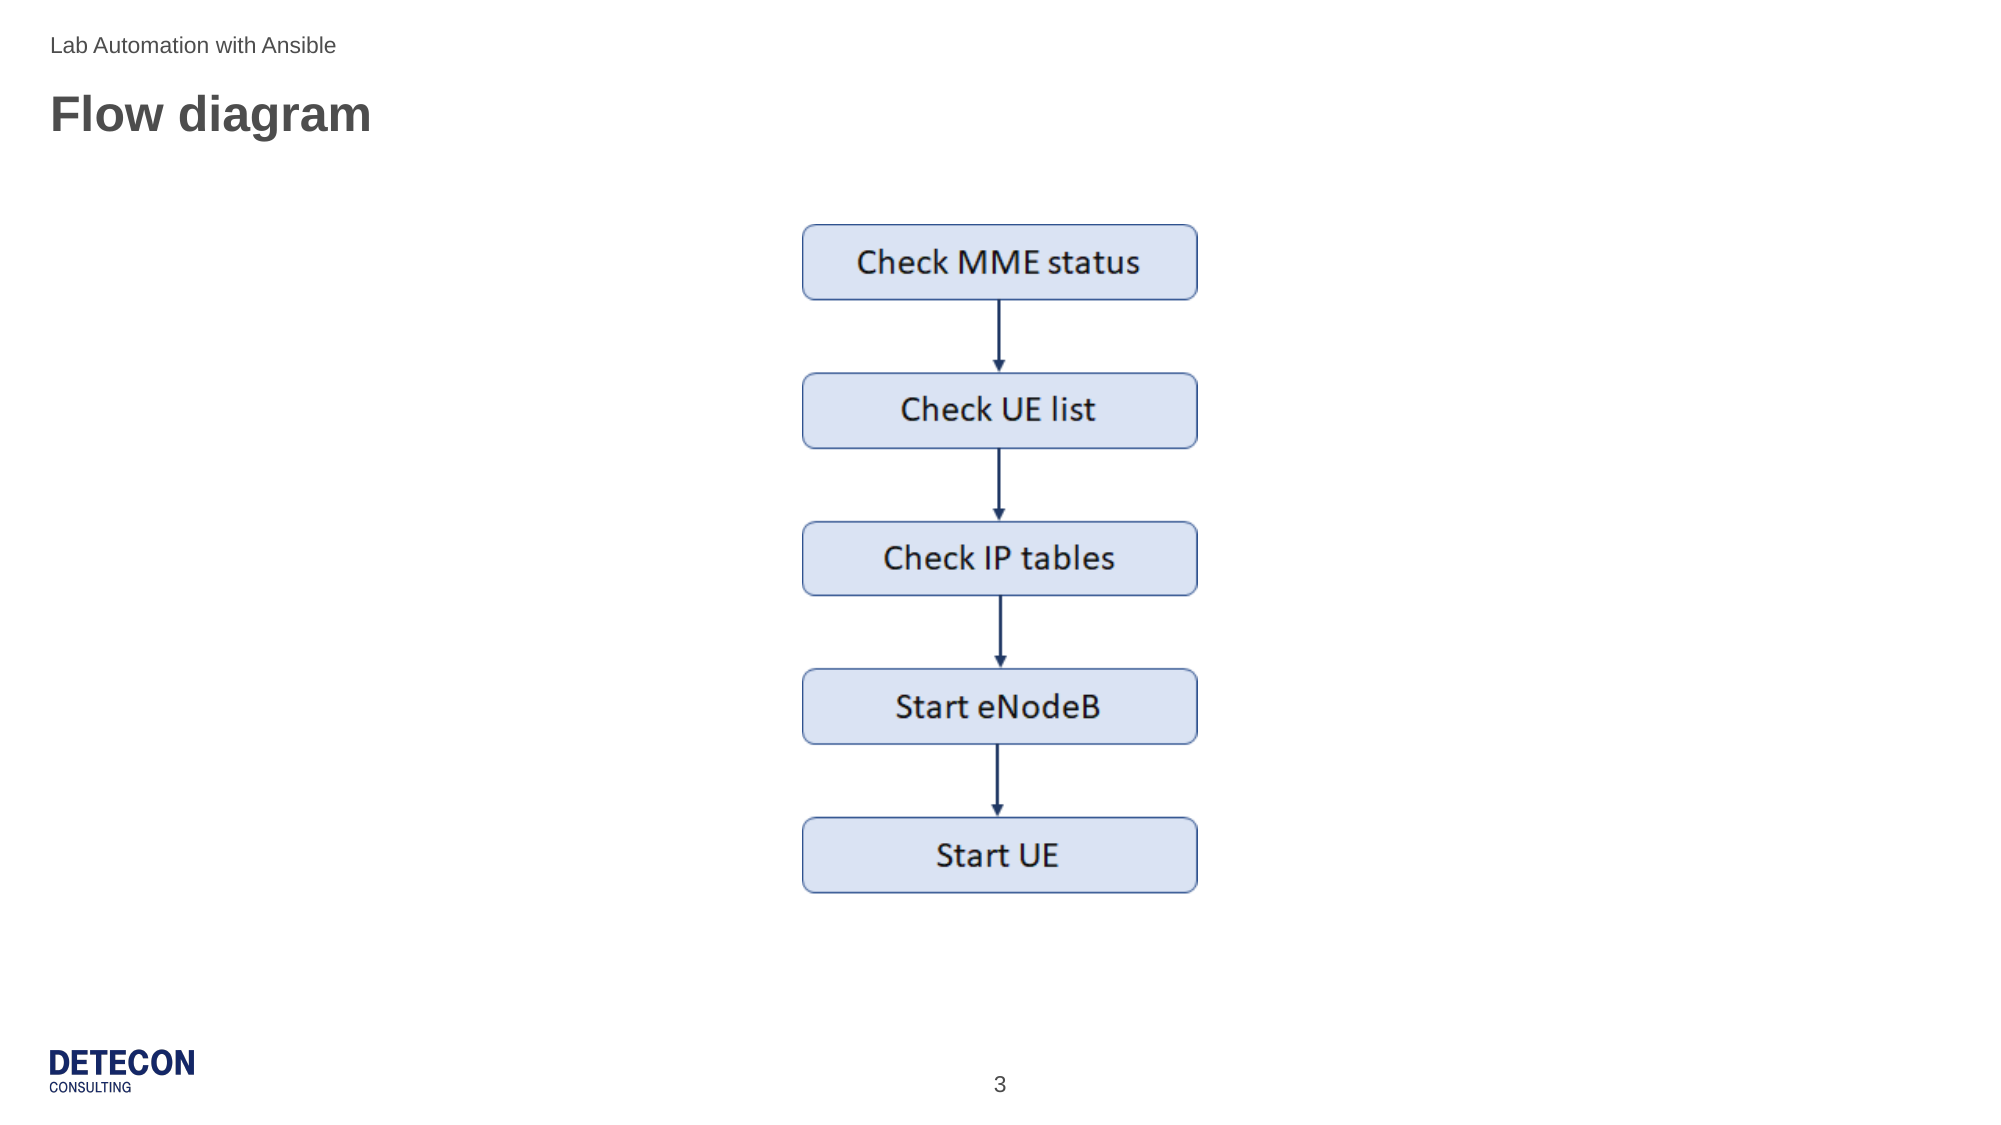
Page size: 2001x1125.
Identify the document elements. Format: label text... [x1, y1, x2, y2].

list Lab Automation with Ansible [50, 30, 1950, 59]
picture [49, 1048, 194, 1093]
picture [801, 224, 1198, 901]
title Flow diagram [50, 88, 1950, 144]
